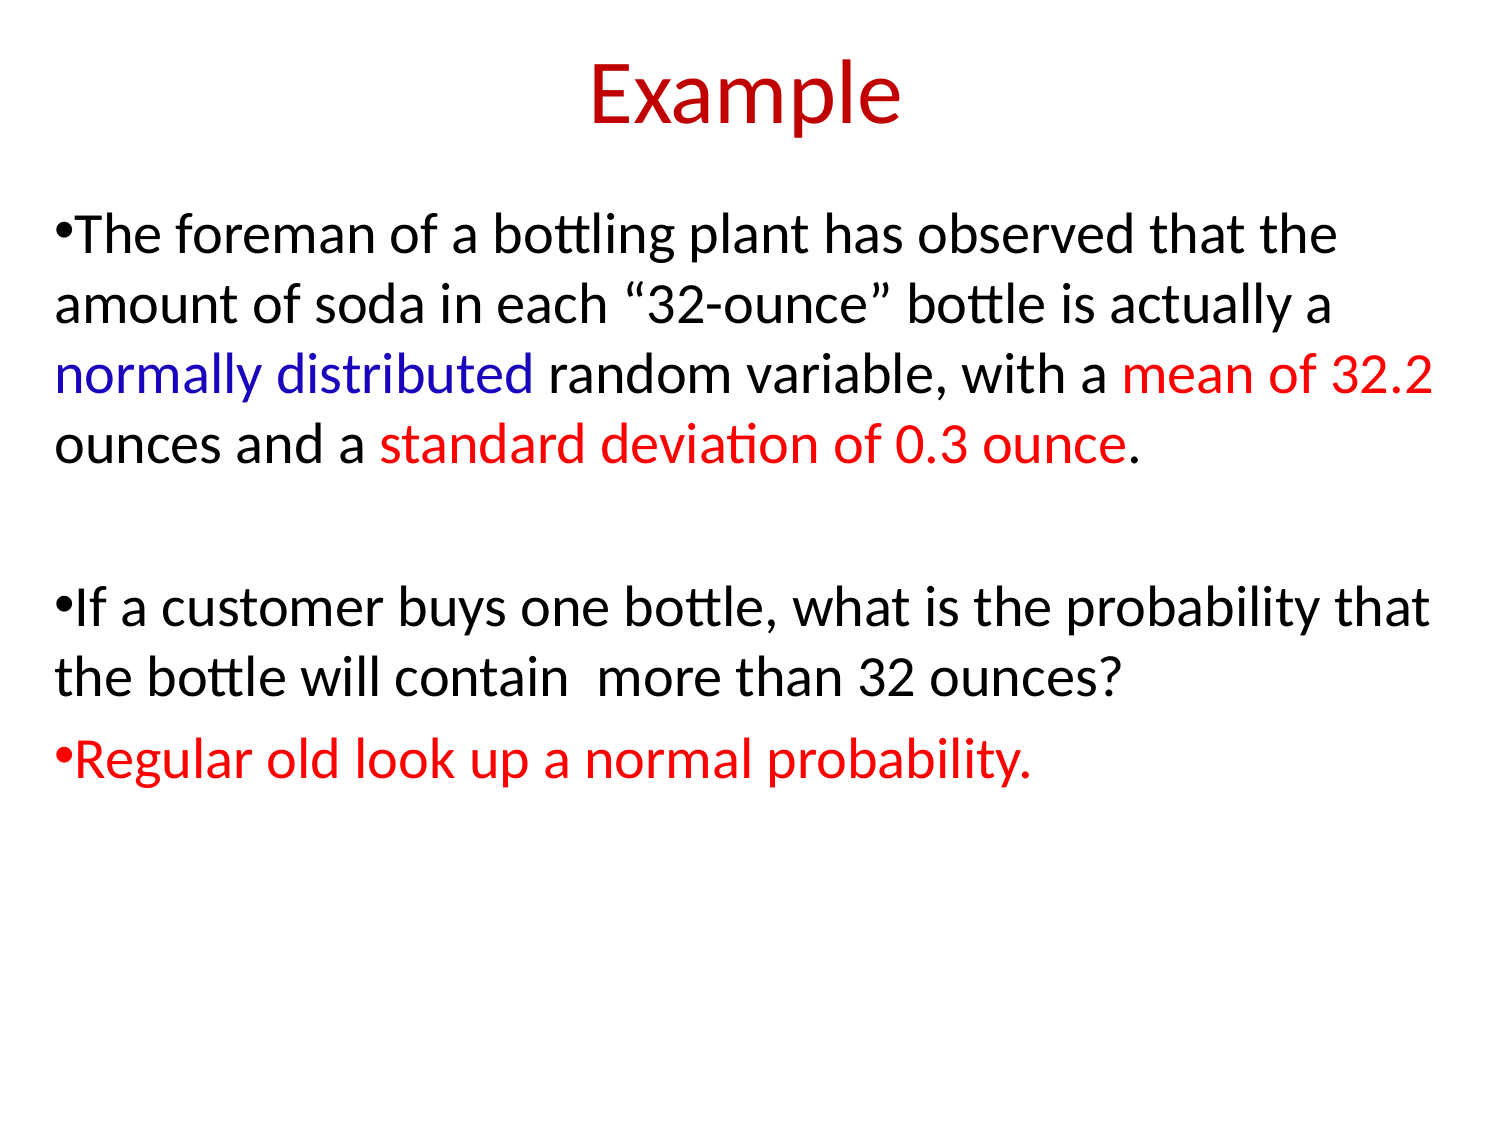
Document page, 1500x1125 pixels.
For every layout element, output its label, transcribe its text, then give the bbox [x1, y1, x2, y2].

text_box The foreman of a bottling plant has observed that the amount of soda in each “32-ounce” bottle is actually a normally distributed random variable, with a mean of 32.2 ounces and a standard deviation of 0.3 ounce. If a customer buys one bottle, what is the probability that the bottle will contain more than 32 ounces? Regular old look up a normal probability. [39, 187, 1500, 1088]
text_box Example [37, 24, 1475, 125]
